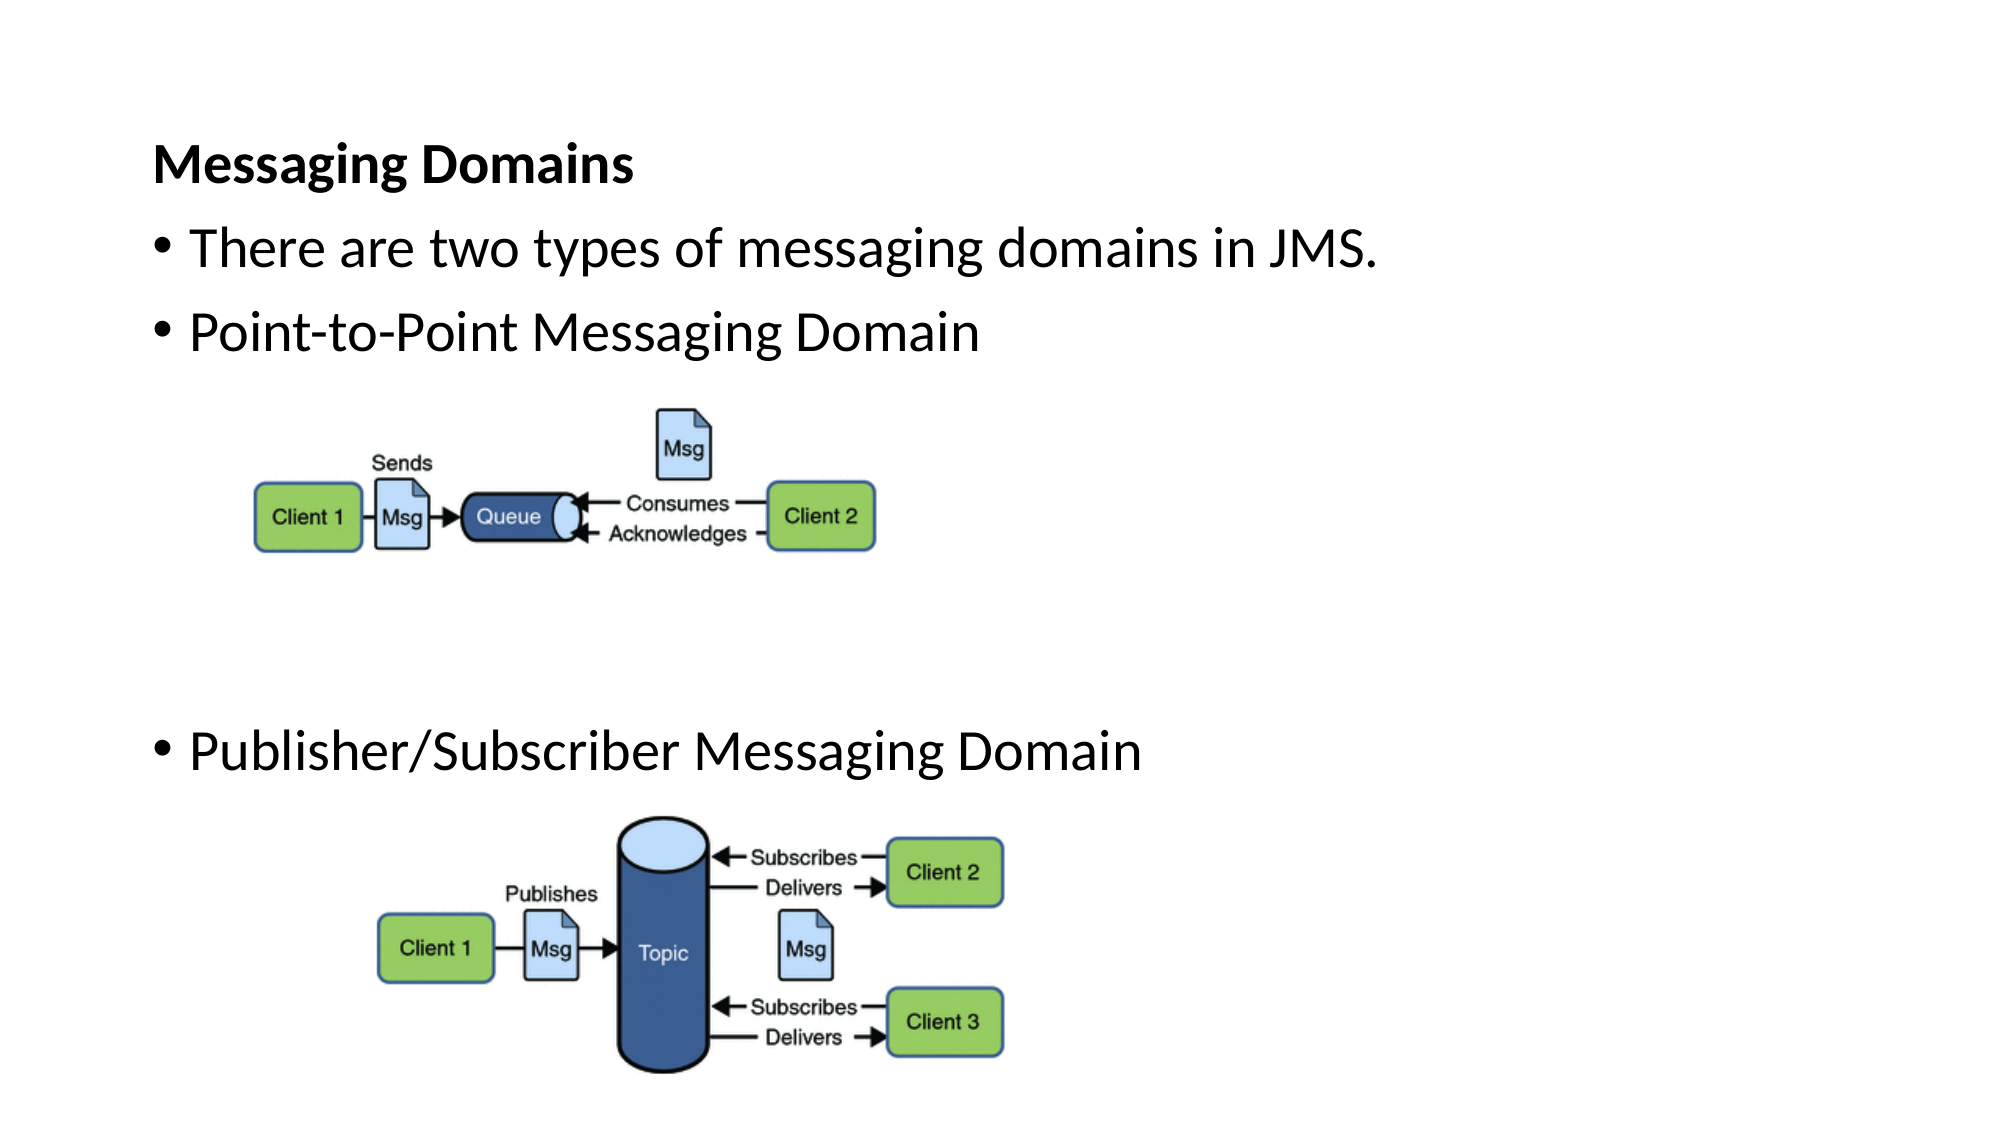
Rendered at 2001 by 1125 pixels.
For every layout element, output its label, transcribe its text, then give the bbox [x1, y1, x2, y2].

list Messaging Domains There are two types of messaging domains in JMS. Point-to-Point Messaging Domain Publisher/Subscriber Messaging Domain [137, 34, 1863, 1014]
picture [371, 807, 1036, 1085]
picture [243, 399, 969, 572]
